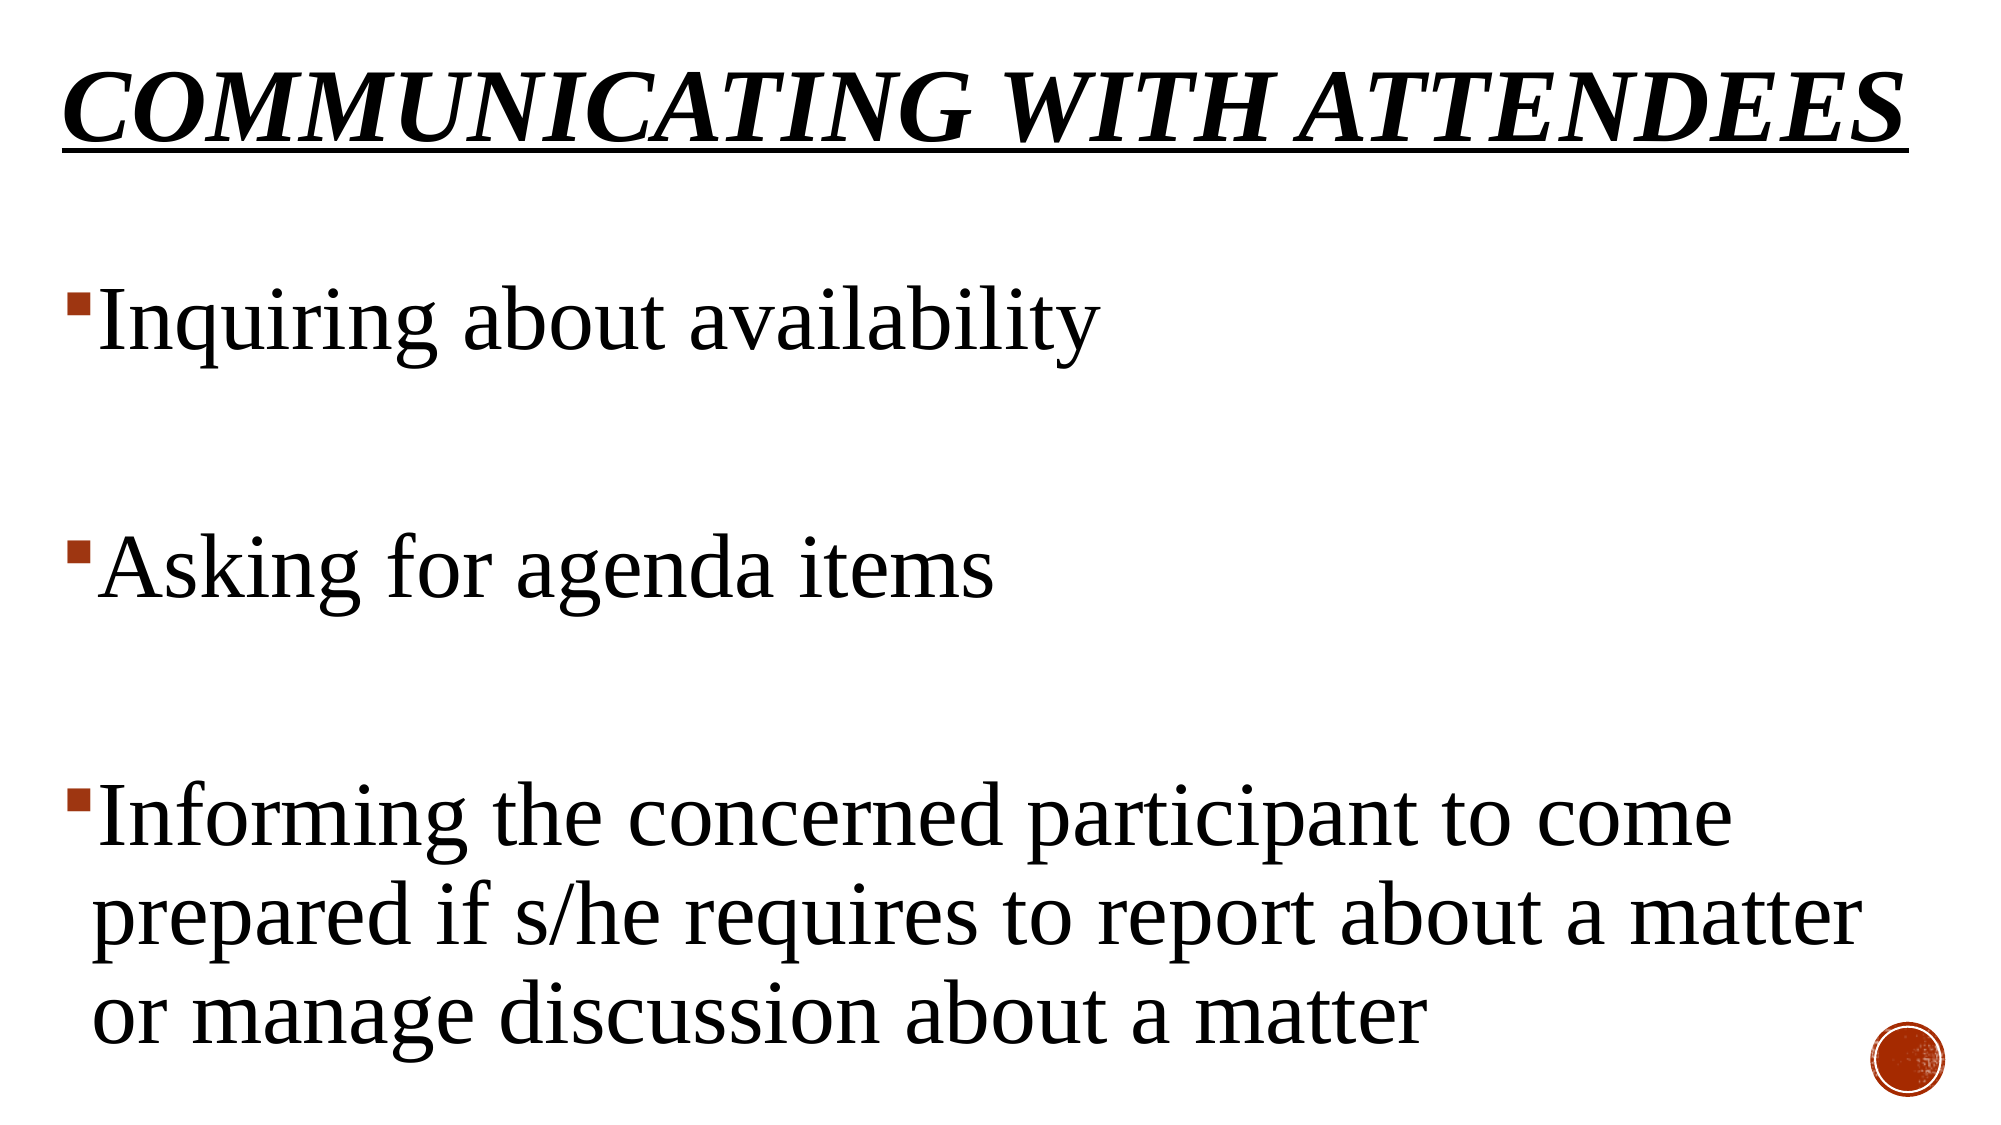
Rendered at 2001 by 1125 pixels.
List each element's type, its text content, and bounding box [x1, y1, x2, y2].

list Inquiring about availability Asking for agenda items Informing the concerned participant to come prepared if s/he requires to report about a matter or manage discussion about a matter [46, 262, 1977, 1082]
title Communicating With attendees [46, 43, 2000, 173]
